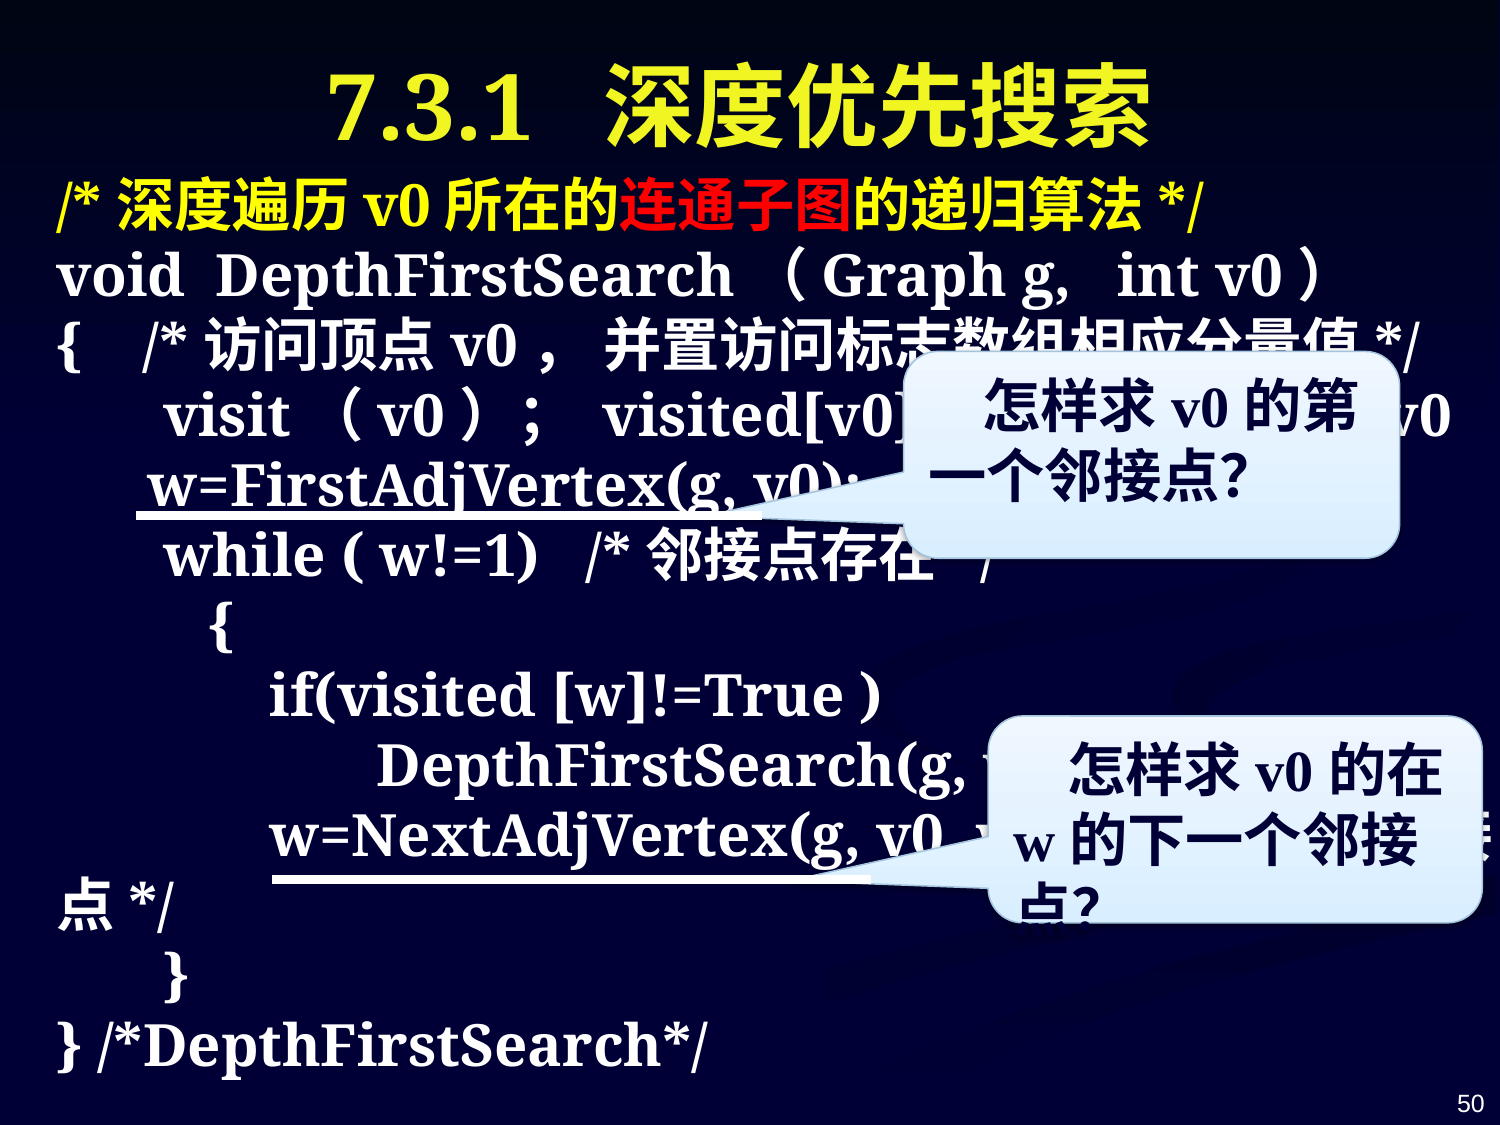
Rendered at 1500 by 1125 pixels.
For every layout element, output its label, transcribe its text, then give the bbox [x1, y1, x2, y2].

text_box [271, 715, 1483, 924]
title 7.3.1 深度优先搜索 [64, 23, 1415, 185]
list /*深度遍历v0所在的连通子图的递归算法*/ void DepthFirstSearch（Graph g, int v0） { /*访问顶点v0， 并置访问标志数组相应分量值*/ visit（v0）； visited[v0] =True； //访问v0 w=FirstAdjVertex(g, v0); while ( w!=1) /*邻接点存在*/ { if(visited [w]!=True ) DepthFirstSearch(g, w); /*递归*/ w=NextAdjVertex(g, v0, w); /*找下一个邻接点*/ } } /*DepthFirstSearch*/ [41, 160, 1500, 1035]
slide_number 50 [1149, 1046, 1500, 1125]
text_box [268, 718, 1069, 941]
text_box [135, 351, 1400, 559]
